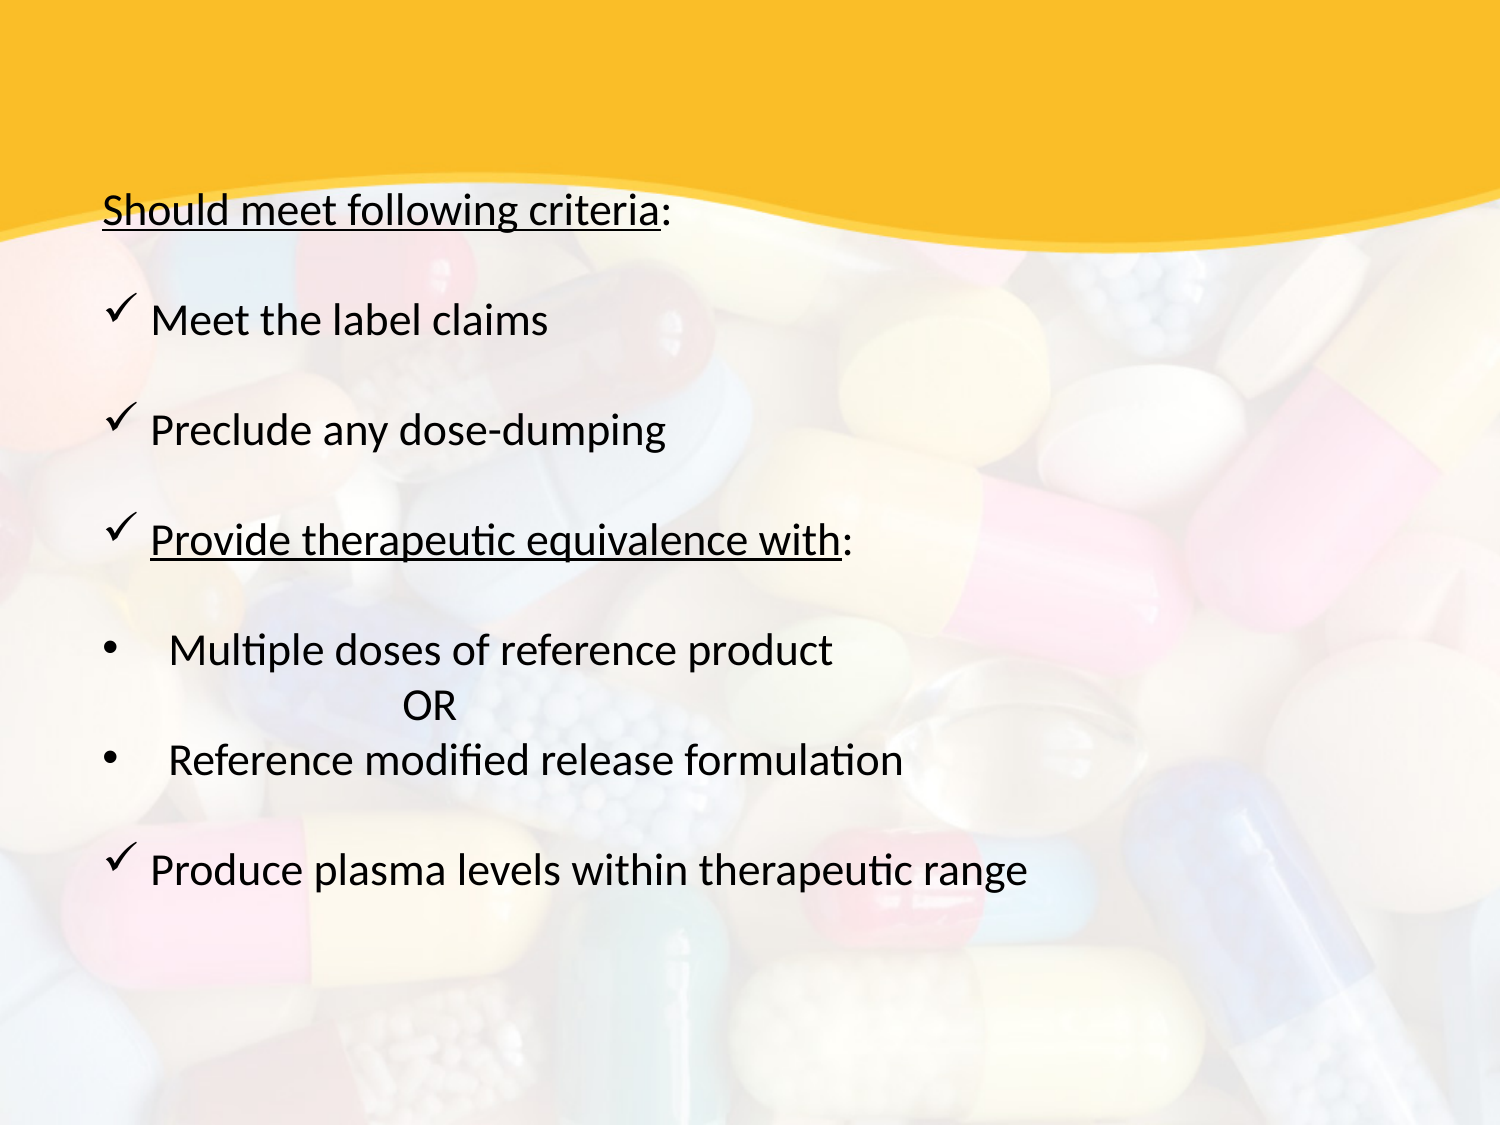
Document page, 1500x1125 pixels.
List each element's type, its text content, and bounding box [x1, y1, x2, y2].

text_box Should meet following criteria: Meet the label claims Preclude any dose-dumping Provide therapeutic equivalence with: Multiple doses of reference product OR Reference modified release formulation Produce plasma levels within therapeutic range [87, 62, 1438, 957]
picture [0, 0, 1500, 1125]
